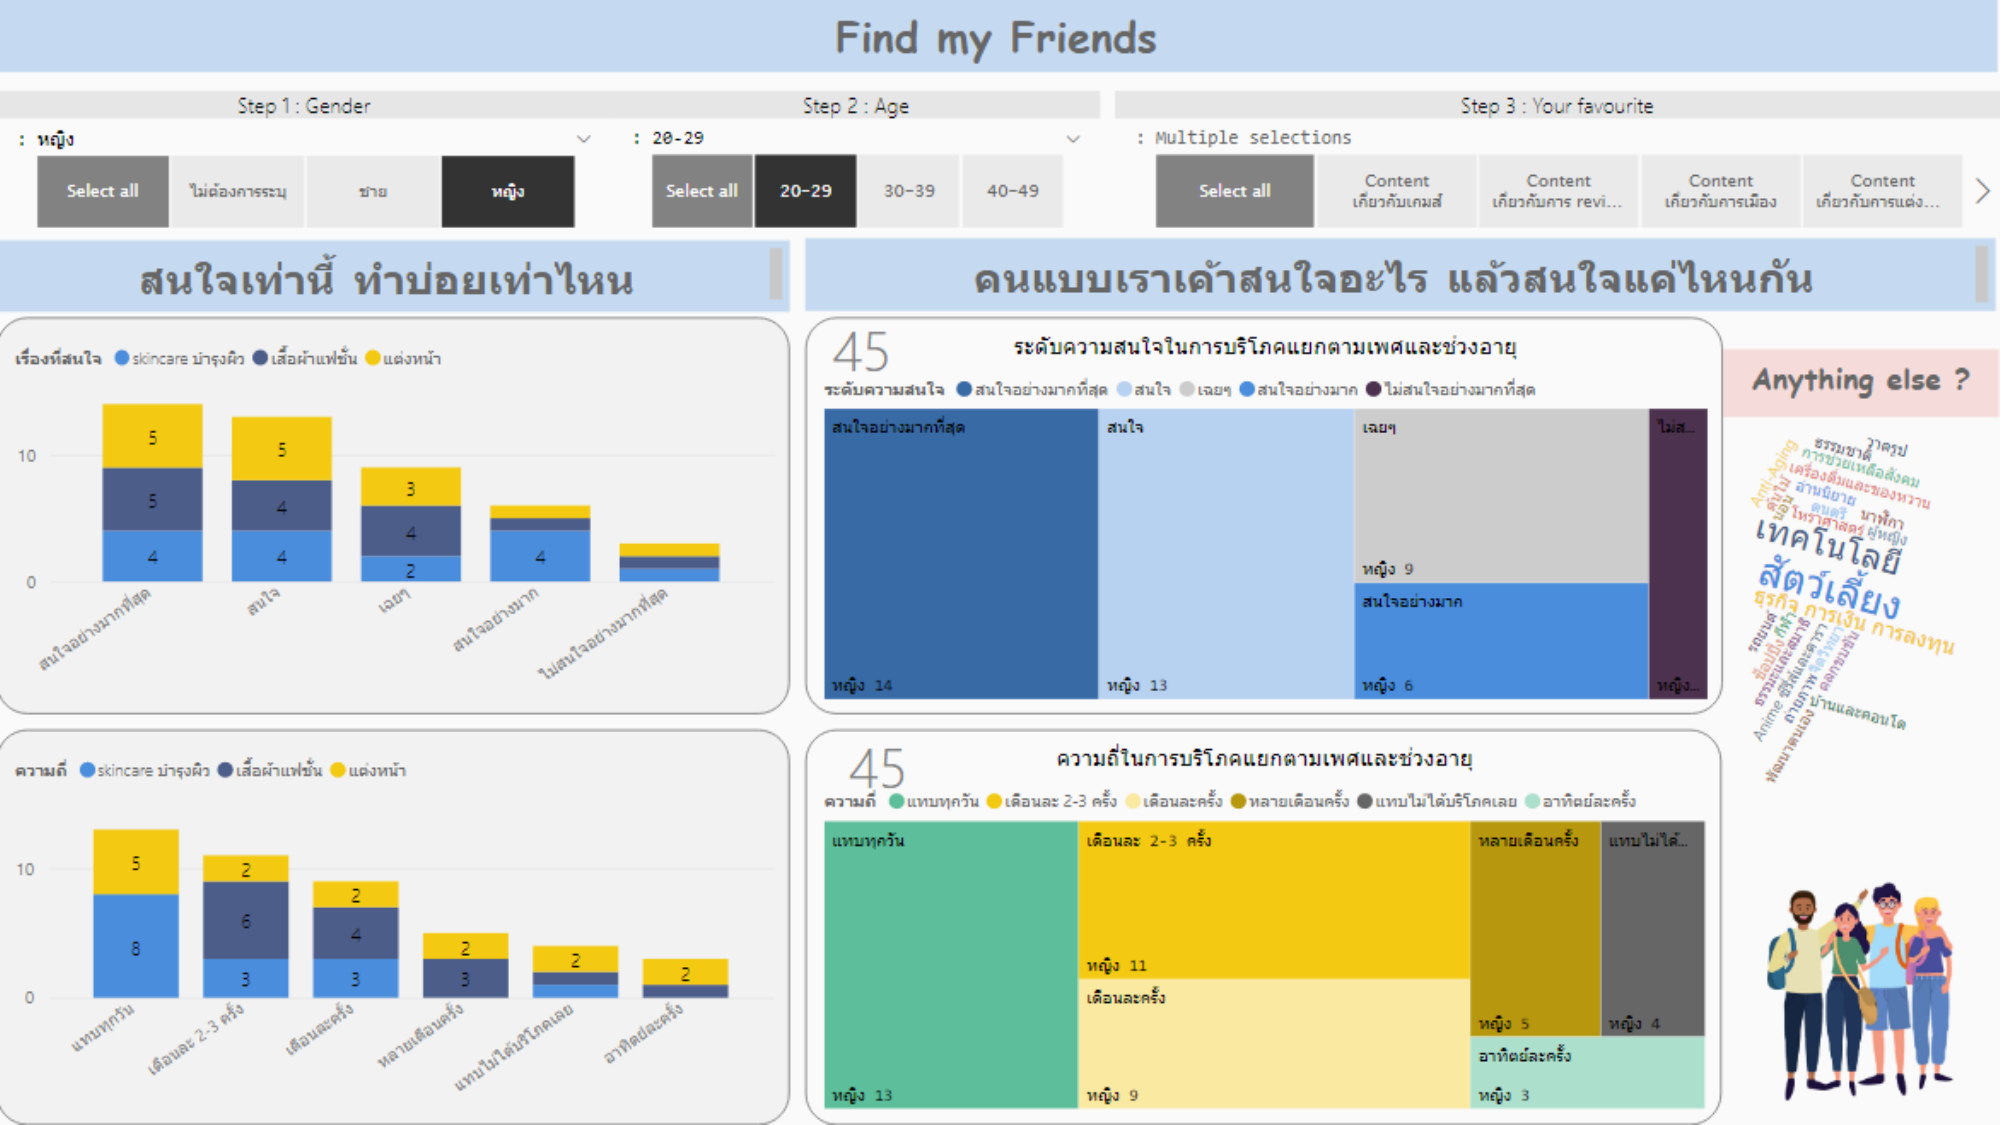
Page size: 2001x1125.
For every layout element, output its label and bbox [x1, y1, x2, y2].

list [0, 0, 2000, 1125]
